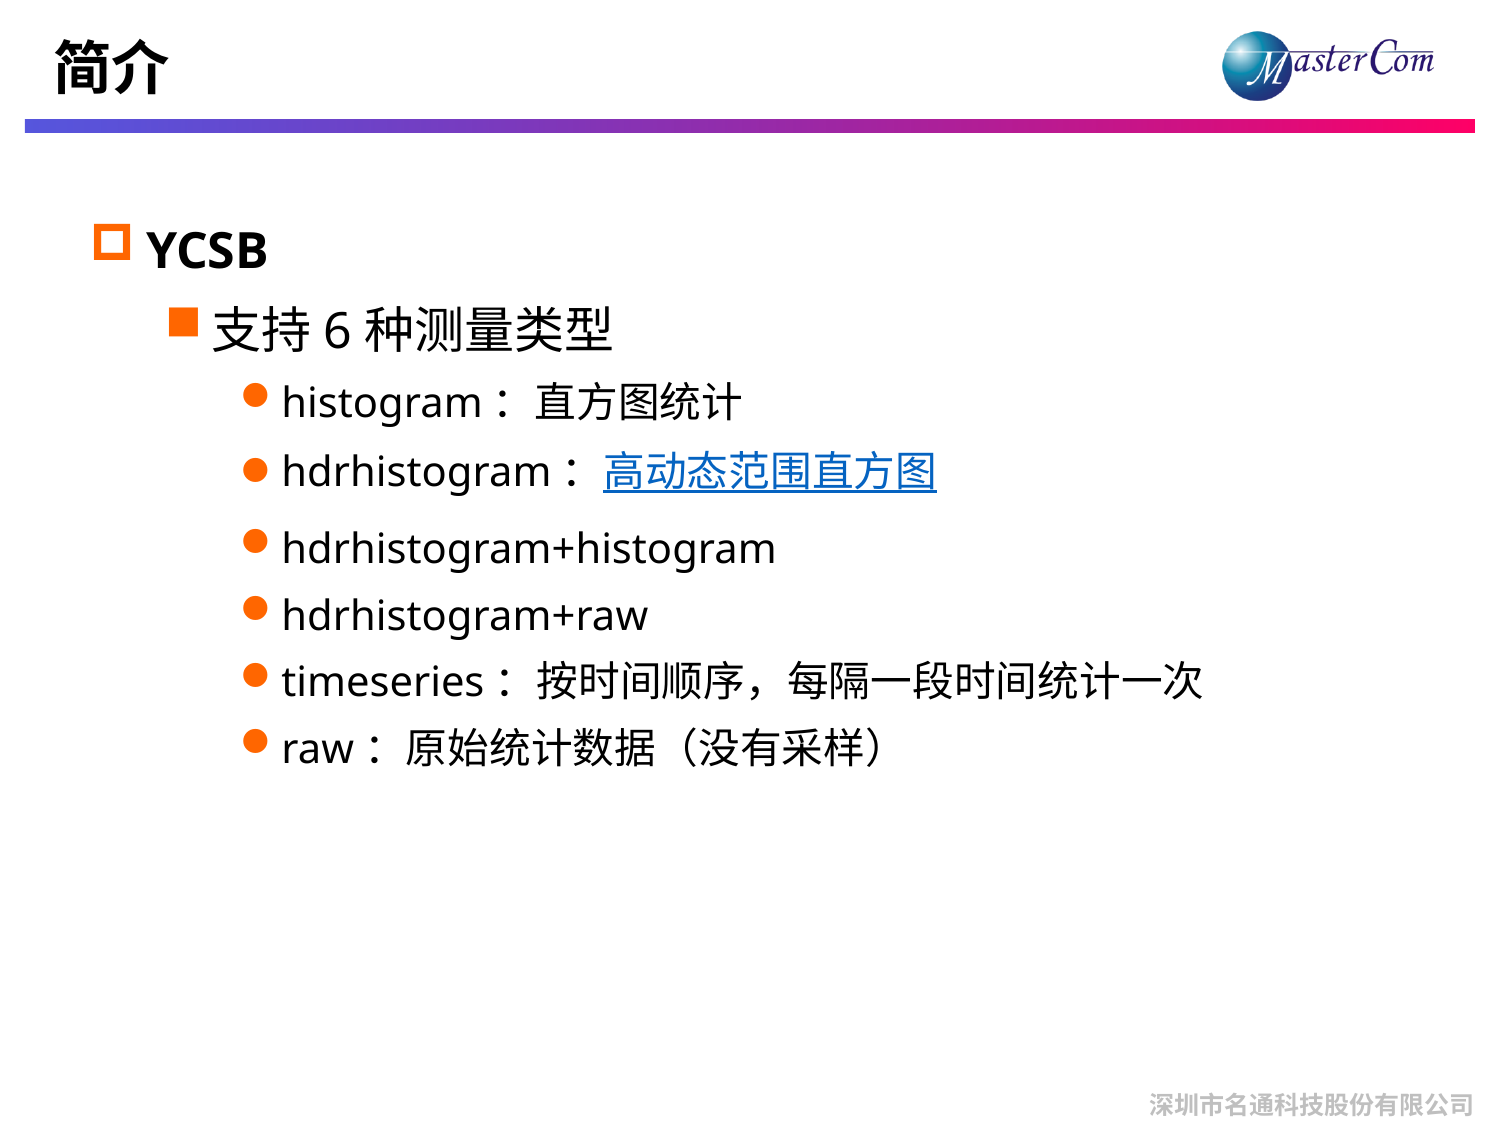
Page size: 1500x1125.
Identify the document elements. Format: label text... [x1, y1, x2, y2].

picture [1261, 31, 1434, 101]
title 简介 [24, 0, 1261, 132]
list YCSB 支持6种测量类型 histogram：直方图统计 hdrhistogram：高动态范围直方图 hdrhistogram+histogram hdrhistogram+raw timeseries：按时间顺序，每隔一段时间统计一次 raw：原始统计数据（没有采样） [75, 196, 1425, 1050]
